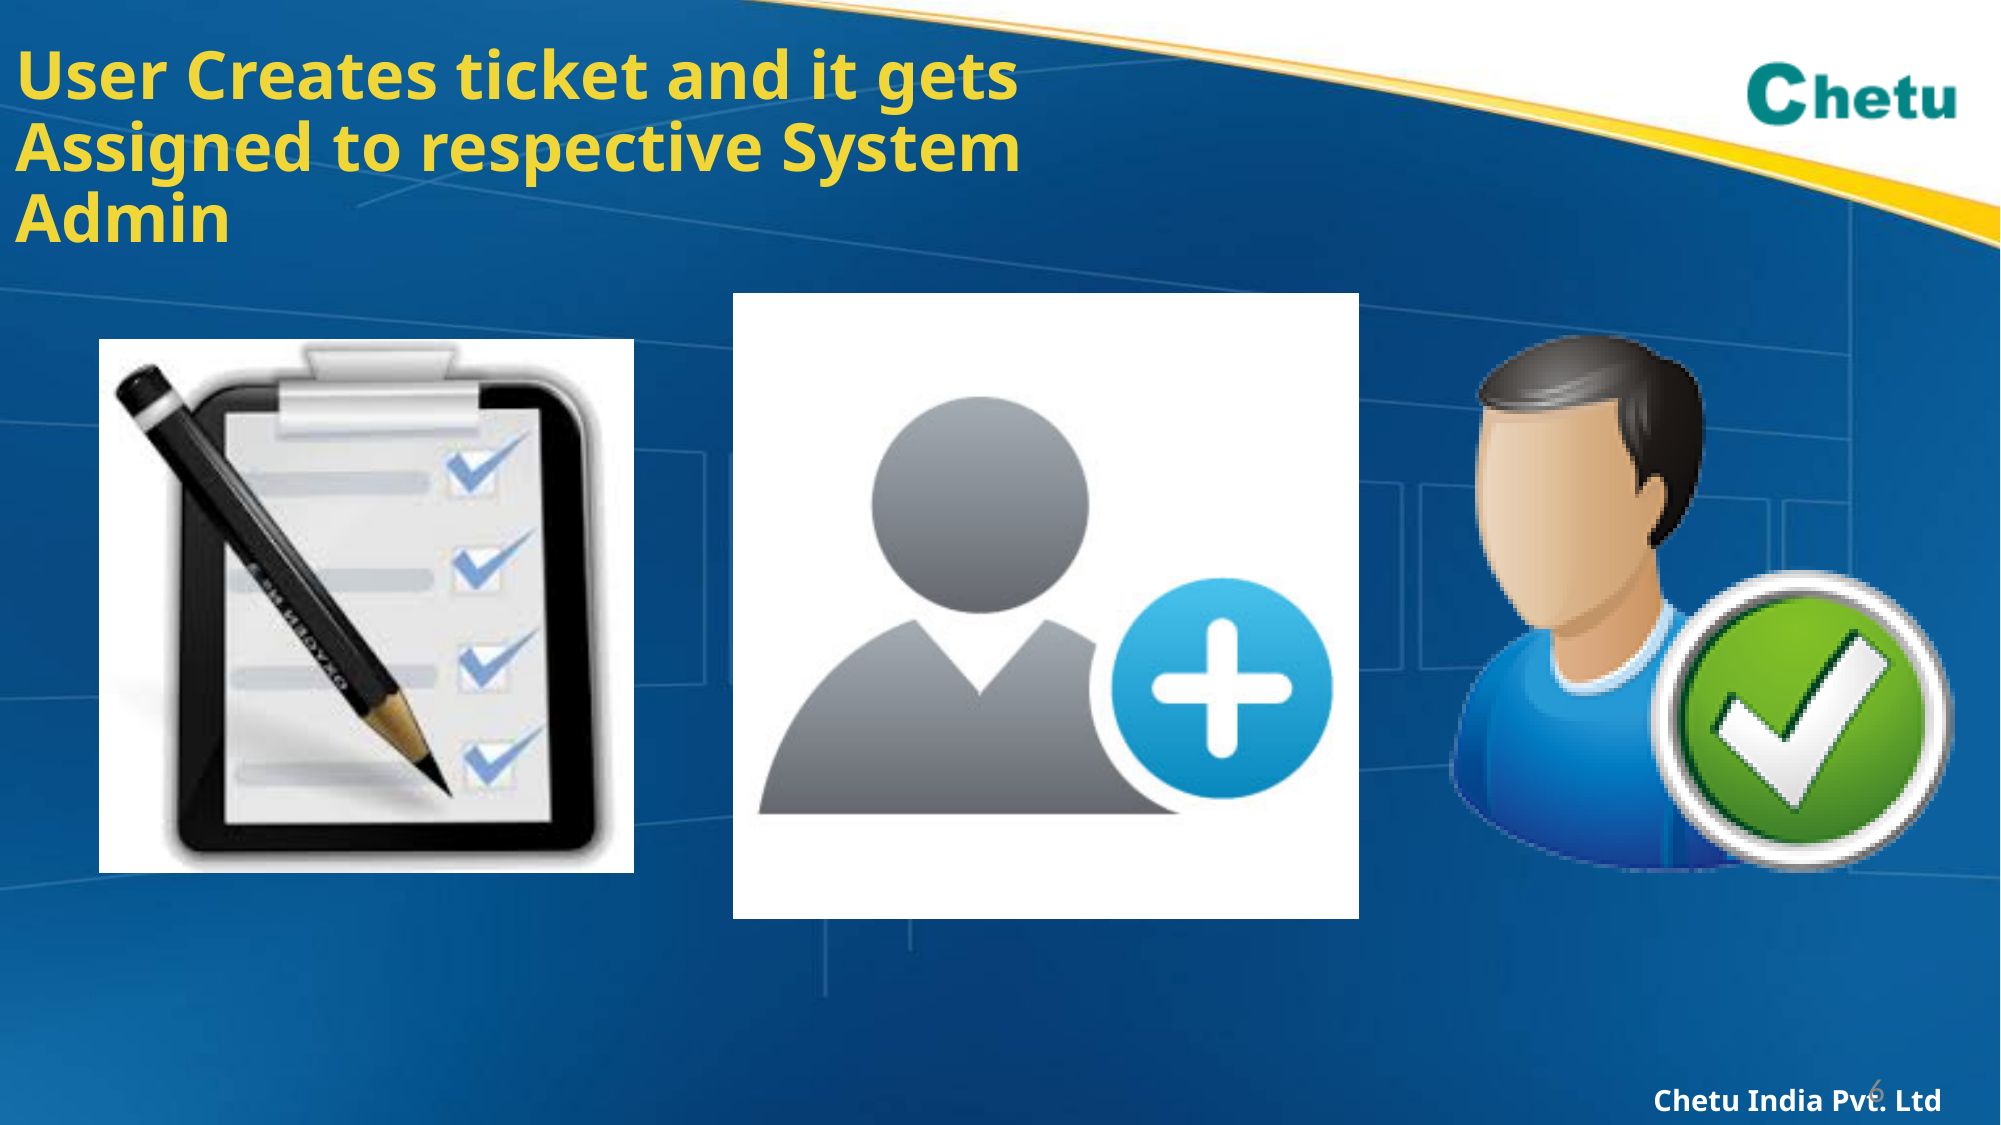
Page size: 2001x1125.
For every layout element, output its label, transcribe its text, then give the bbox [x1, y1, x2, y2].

title User Creates ticket and it gets Assigned to respective System Admin [0, 25, 1194, 274]
slide_number 6 [1433, 1058, 1900, 1119]
picture [0, 0, 2001, 1125]
